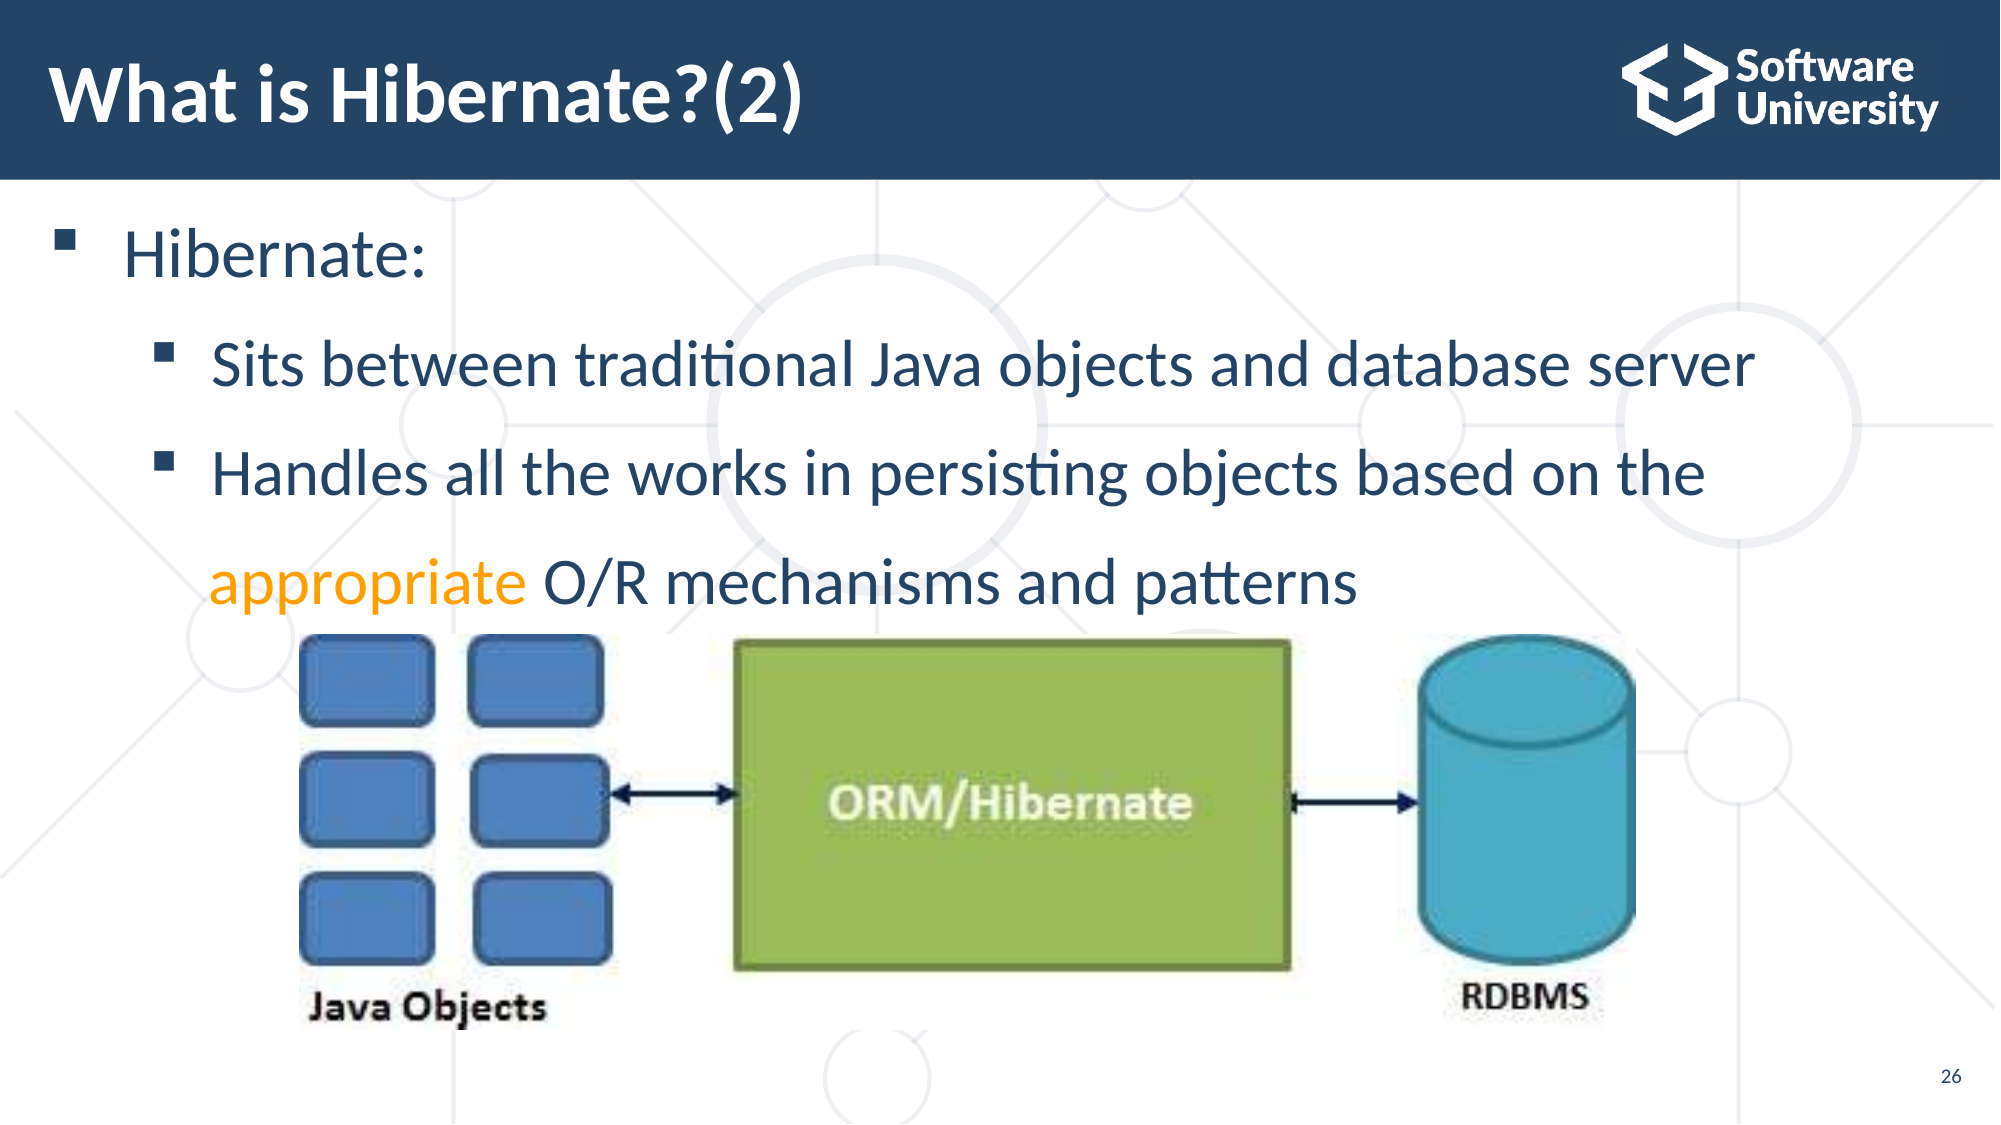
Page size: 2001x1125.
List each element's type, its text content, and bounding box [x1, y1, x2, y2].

title What is Hibernate?(2) [31, 16, 1591, 162]
picture [1622, 43, 1939, 136]
list Hibernate: Sits between traditional Java objects and database server Handles all the works in persisting objects based on the appropriate O/R mechanisms and patterns [31, 196, 1970, 1050]
picture [299, 634, 1637, 1030]
slide_number 26 [1897, 1049, 1968, 1101]
